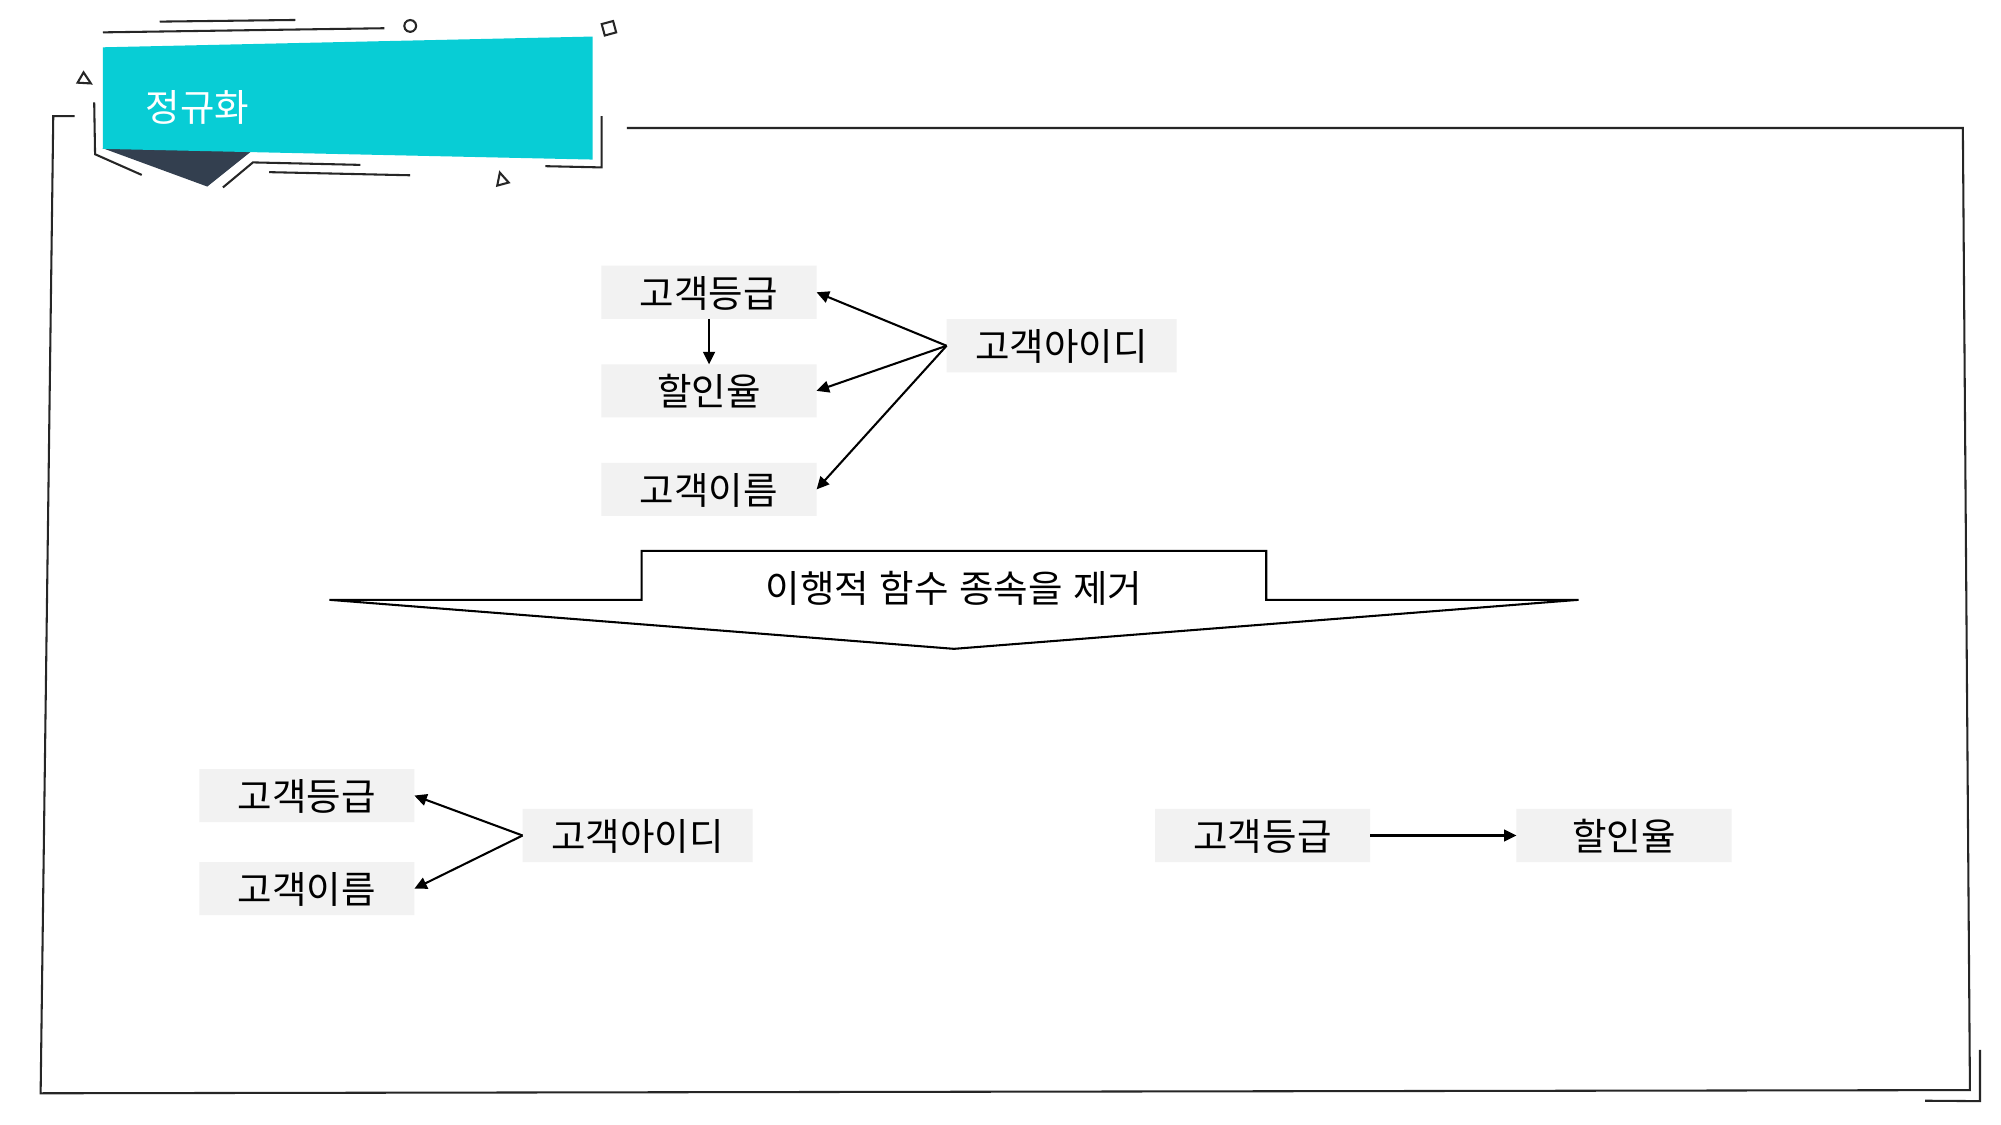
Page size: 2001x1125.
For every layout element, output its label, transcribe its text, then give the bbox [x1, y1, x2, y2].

text_box 고객아이디 [523, 808, 754, 863]
text_box 고객이름 [600, 462, 818, 517]
text_box 이행적 함수 종속을 제거 [329, 549, 1579, 650]
text_box 할인율 [1515, 808, 1733, 863]
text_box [816, 345, 947, 490]
text_box 정규화 [130, 53, 265, 137]
text_box 고객등급 [198, 768, 415, 823]
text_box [414, 795, 523, 835]
text_box 고객아이디 [947, 318, 1178, 373]
text_box 고객등급 [600, 265, 818, 320]
text_box 고객이름 [198, 861, 415, 916]
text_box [414, 835, 523, 889]
text_box 할인율 [600, 363, 816, 418]
text_box 고객등급 [1154, 808, 1371, 863]
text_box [816, 292, 947, 345]
